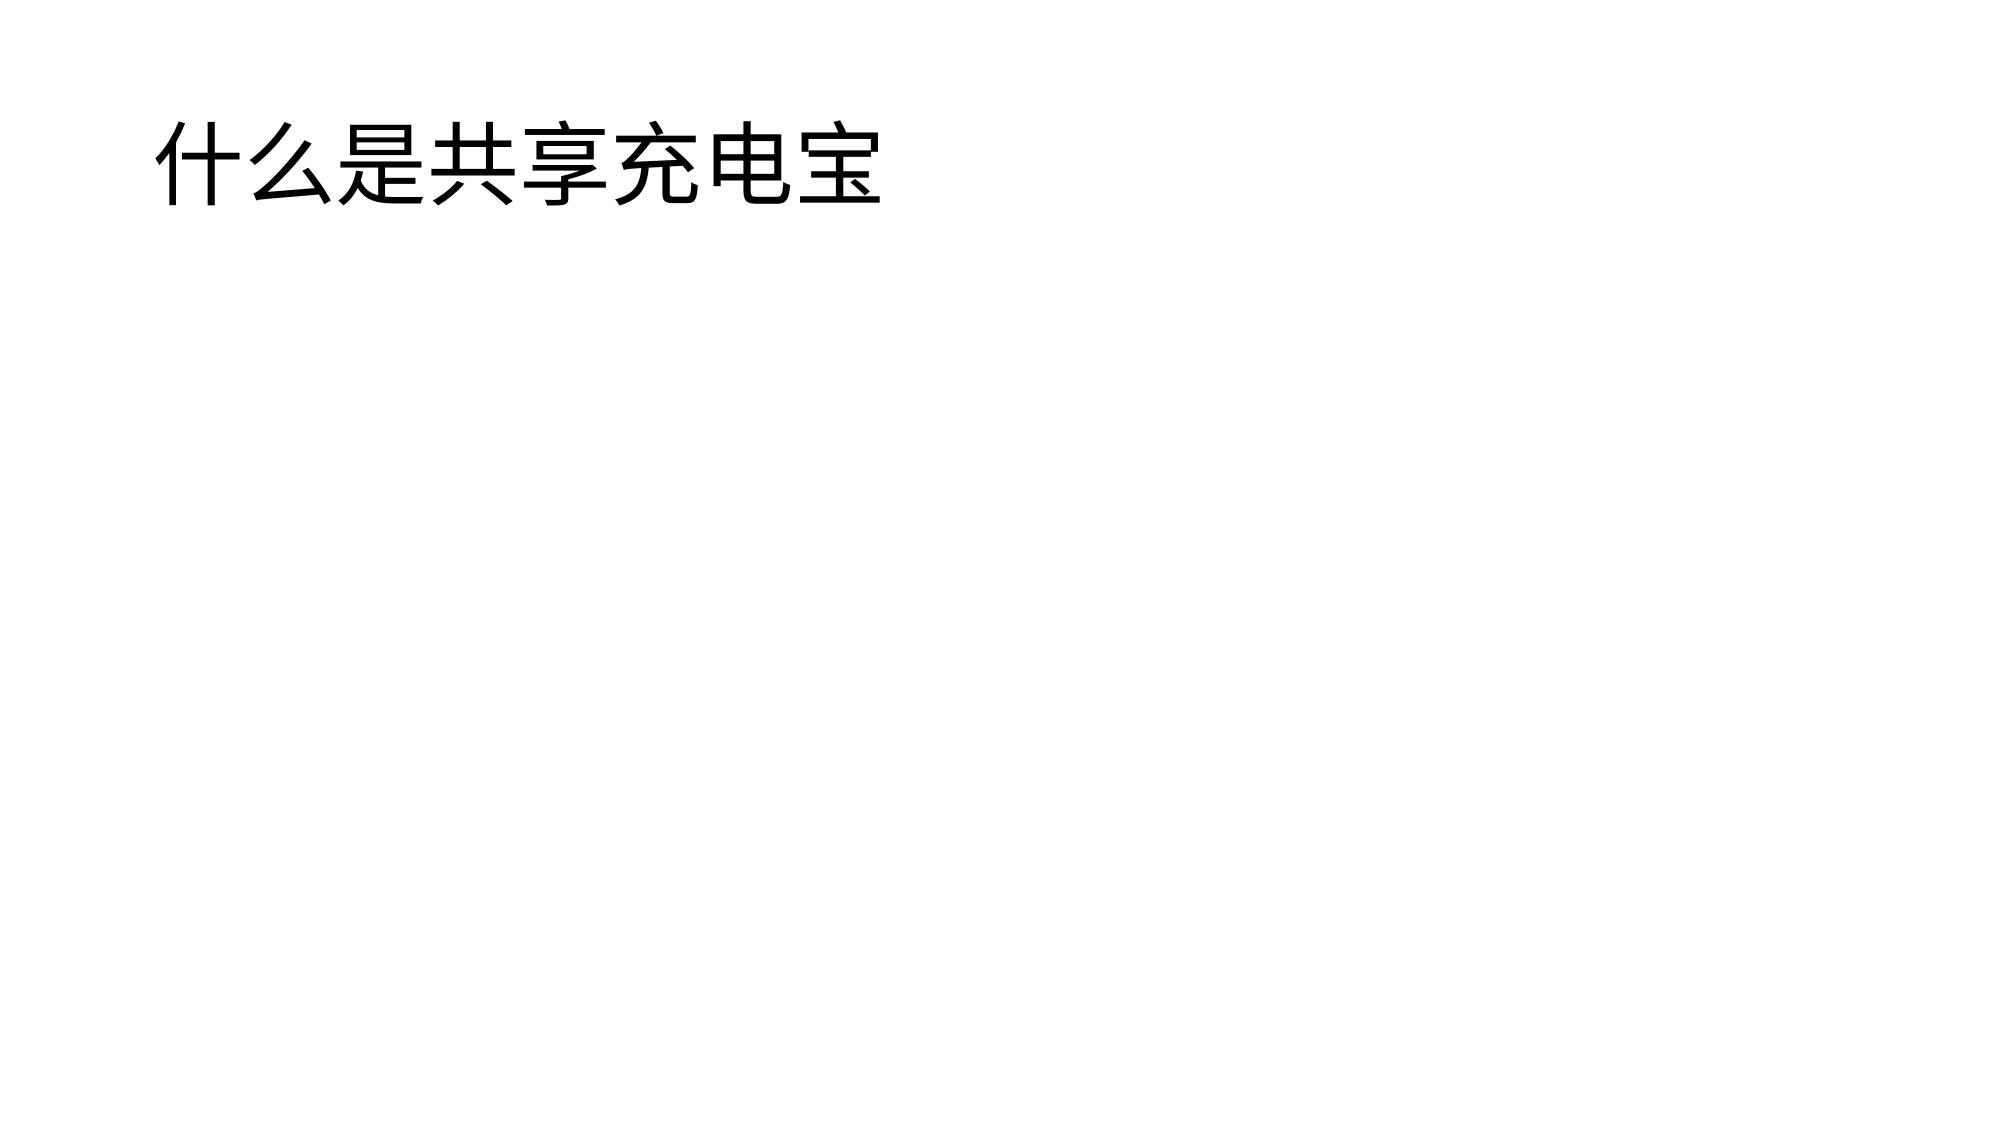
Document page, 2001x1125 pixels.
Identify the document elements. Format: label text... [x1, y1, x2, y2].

title 什么是共享充电宝 [137, 59, 1863, 278]
